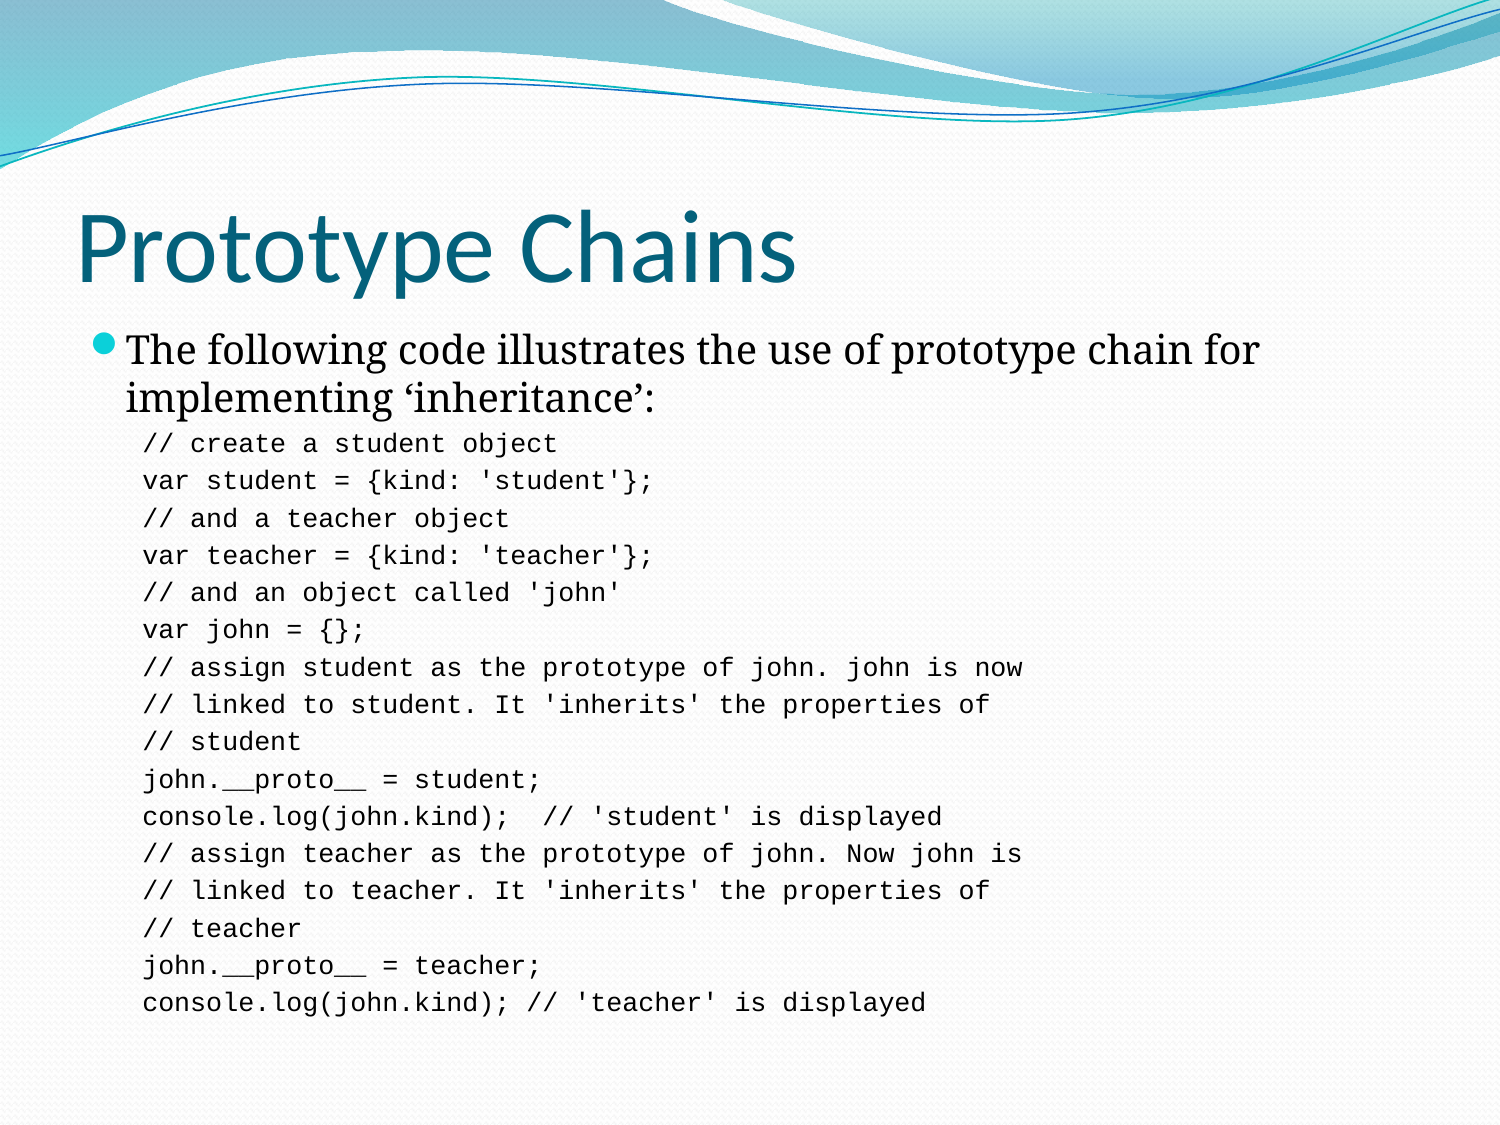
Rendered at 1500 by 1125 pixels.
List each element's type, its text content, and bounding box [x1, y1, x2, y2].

title Prototype Chains [75, 115, 1425, 303]
list The following code illustrates the use of prototype chain for implementing ‘inheritance’: // create a student object var student = {kind: 'student'}; // and a teacher object var teacher = {kind: 'teacher'}; // and an object called 'john' var john = {}; // assign student as the prototype of john. john is now // linked to student. It 'inherits' the properties of // student john.__proto__ = student; console.log(john.kind); // 'student' is displayed // assign teacher as the prototype of john. Now john is // linked to teacher. It 'inherits' the properties of // teacher john.__proto__ = teacher; console.log(john.kind); // 'teacher' is displayed [75, 317, 1425, 1038]
